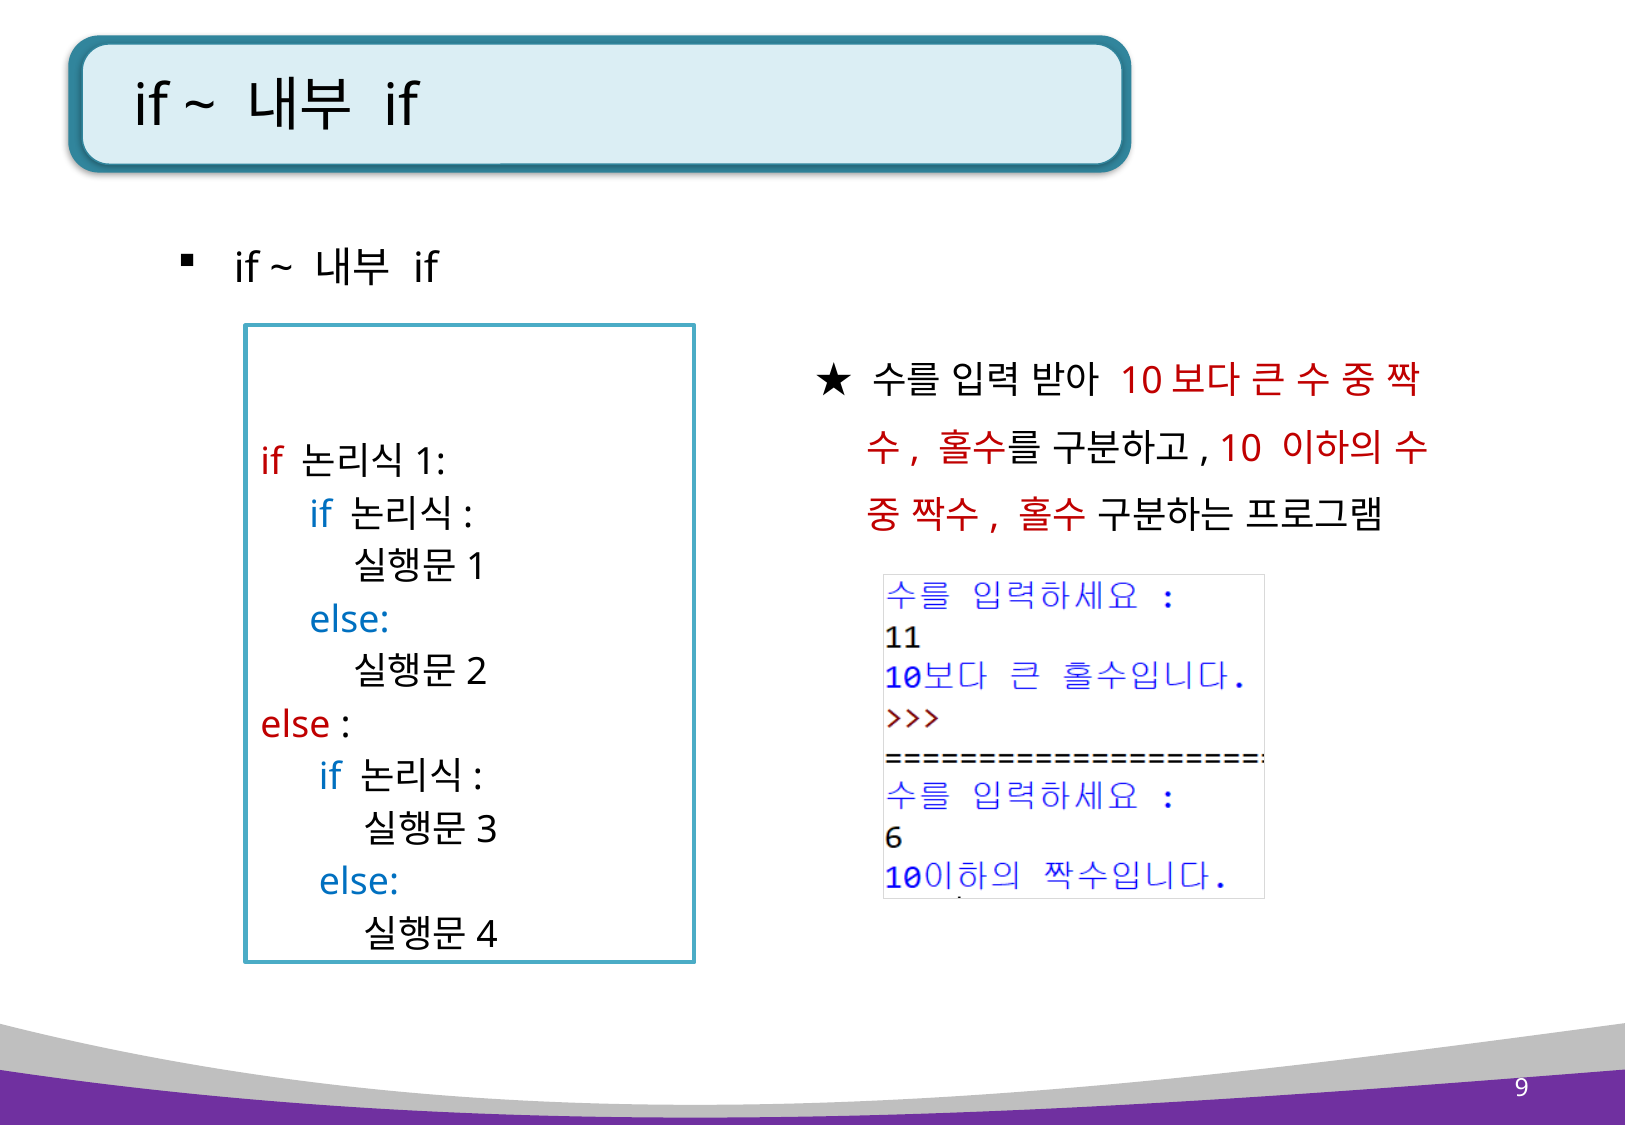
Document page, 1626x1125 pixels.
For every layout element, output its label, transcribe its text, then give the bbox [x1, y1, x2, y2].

slide_number 9 [1452, 1058, 1544, 1119]
text_box ★ 수를 입력 받아 10보다 큰 수 중 짝 수, 홀수를 구분하고, 10 이하의 수 중 짝수, 홀수 구분하는 프로그램 [800, 326, 1498, 544]
picture [883, 574, 1265, 899]
title if ~ 내부 if [103, 32, 1121, 173]
text_box if ~ 내부 if [161, 206, 779, 300]
list if 논리식1: if 논리식: 실행문1 else: 실행문2 else : if 논리식: 실행문3 else: 실행문4 [243, 323, 696, 964]
